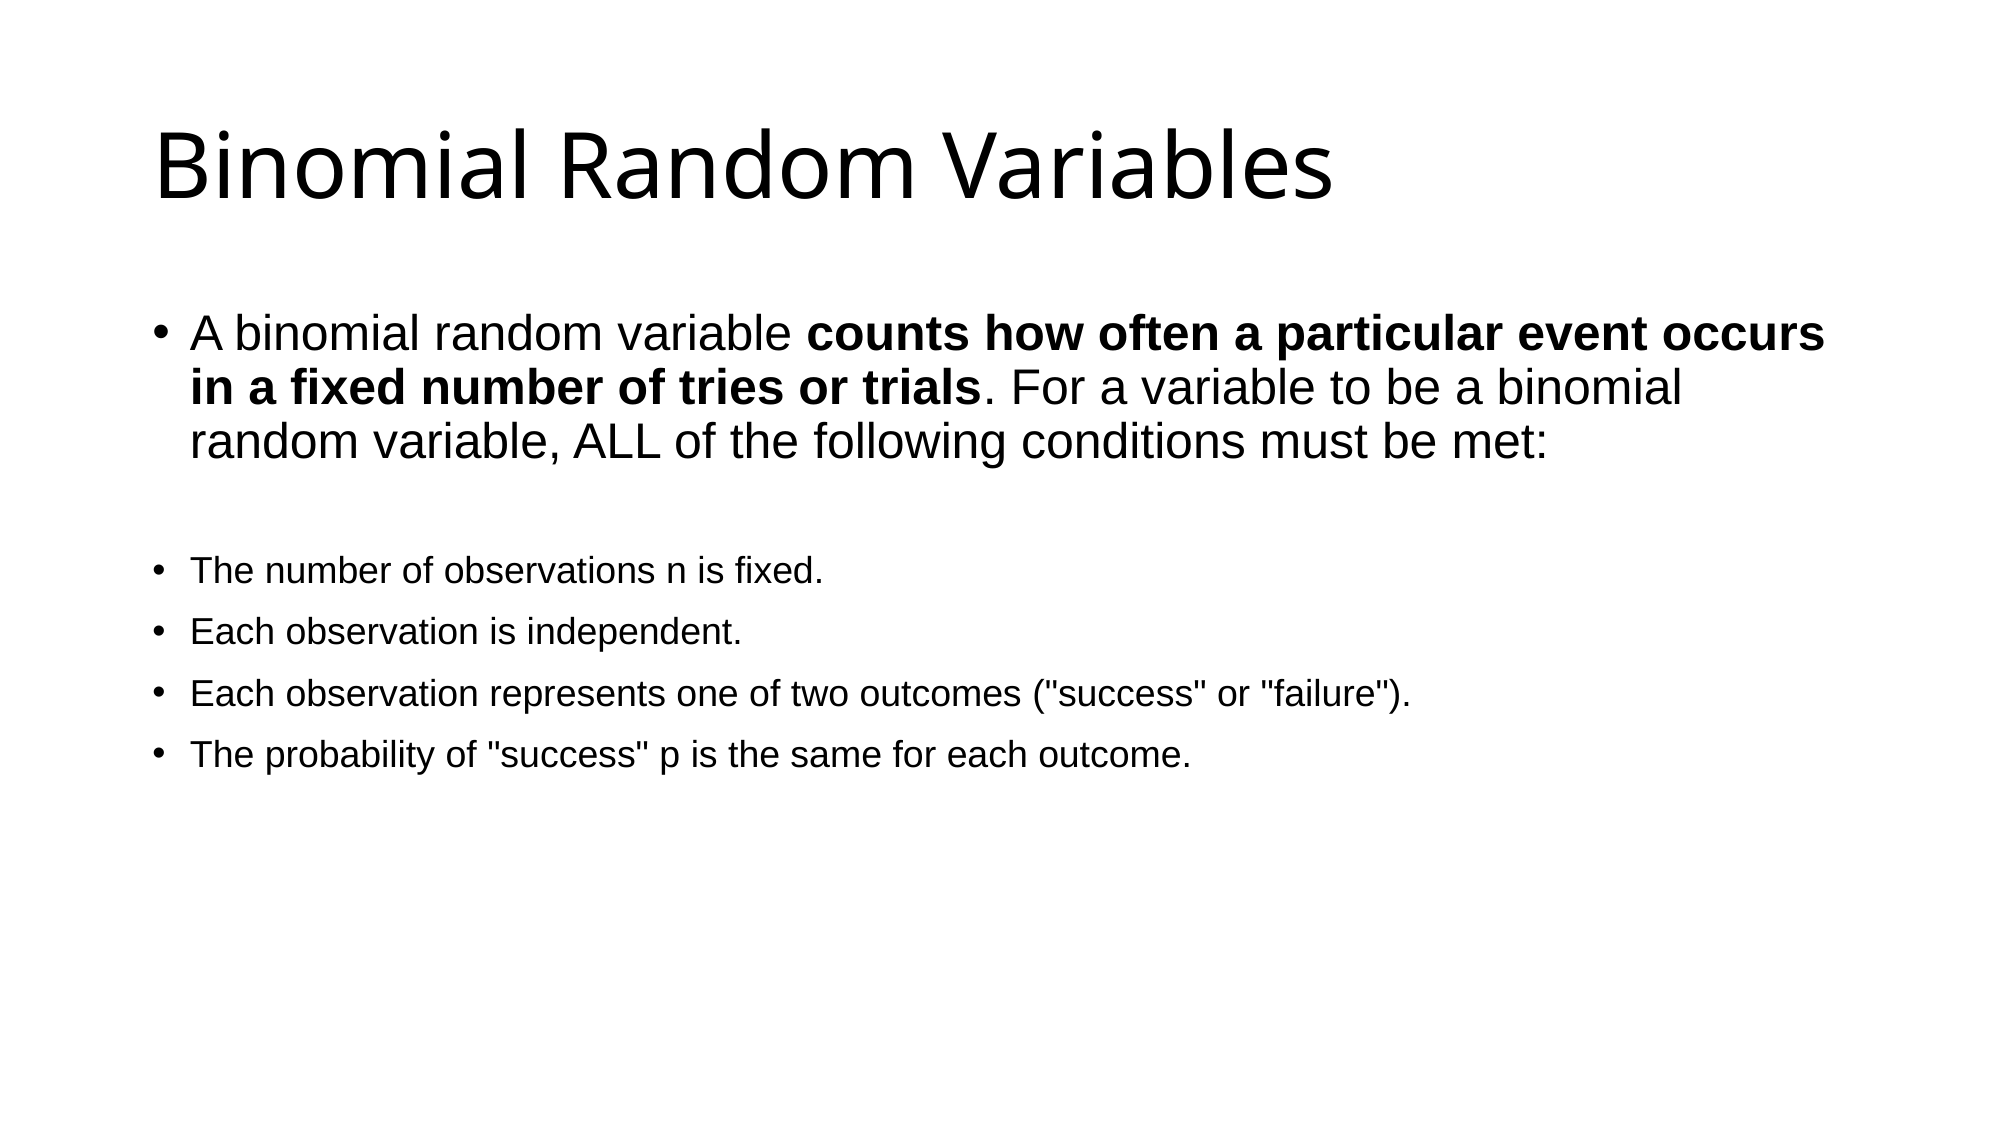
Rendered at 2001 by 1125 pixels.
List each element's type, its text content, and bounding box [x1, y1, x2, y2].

title Binomial Random Variables [137, 59, 1863, 278]
list A binomial random variable counts how often a particular event occurs in a fixed number of tries or trials. For a variable to be a binomial random variable, ALL of the following conditions must be met: The number of observations n is fixed. Each observation is independent. Each observation represents one of two outcomes ("success" or "failure"). The probability of "success" p is the same for each outcome. [137, 299, 1863, 1014]
